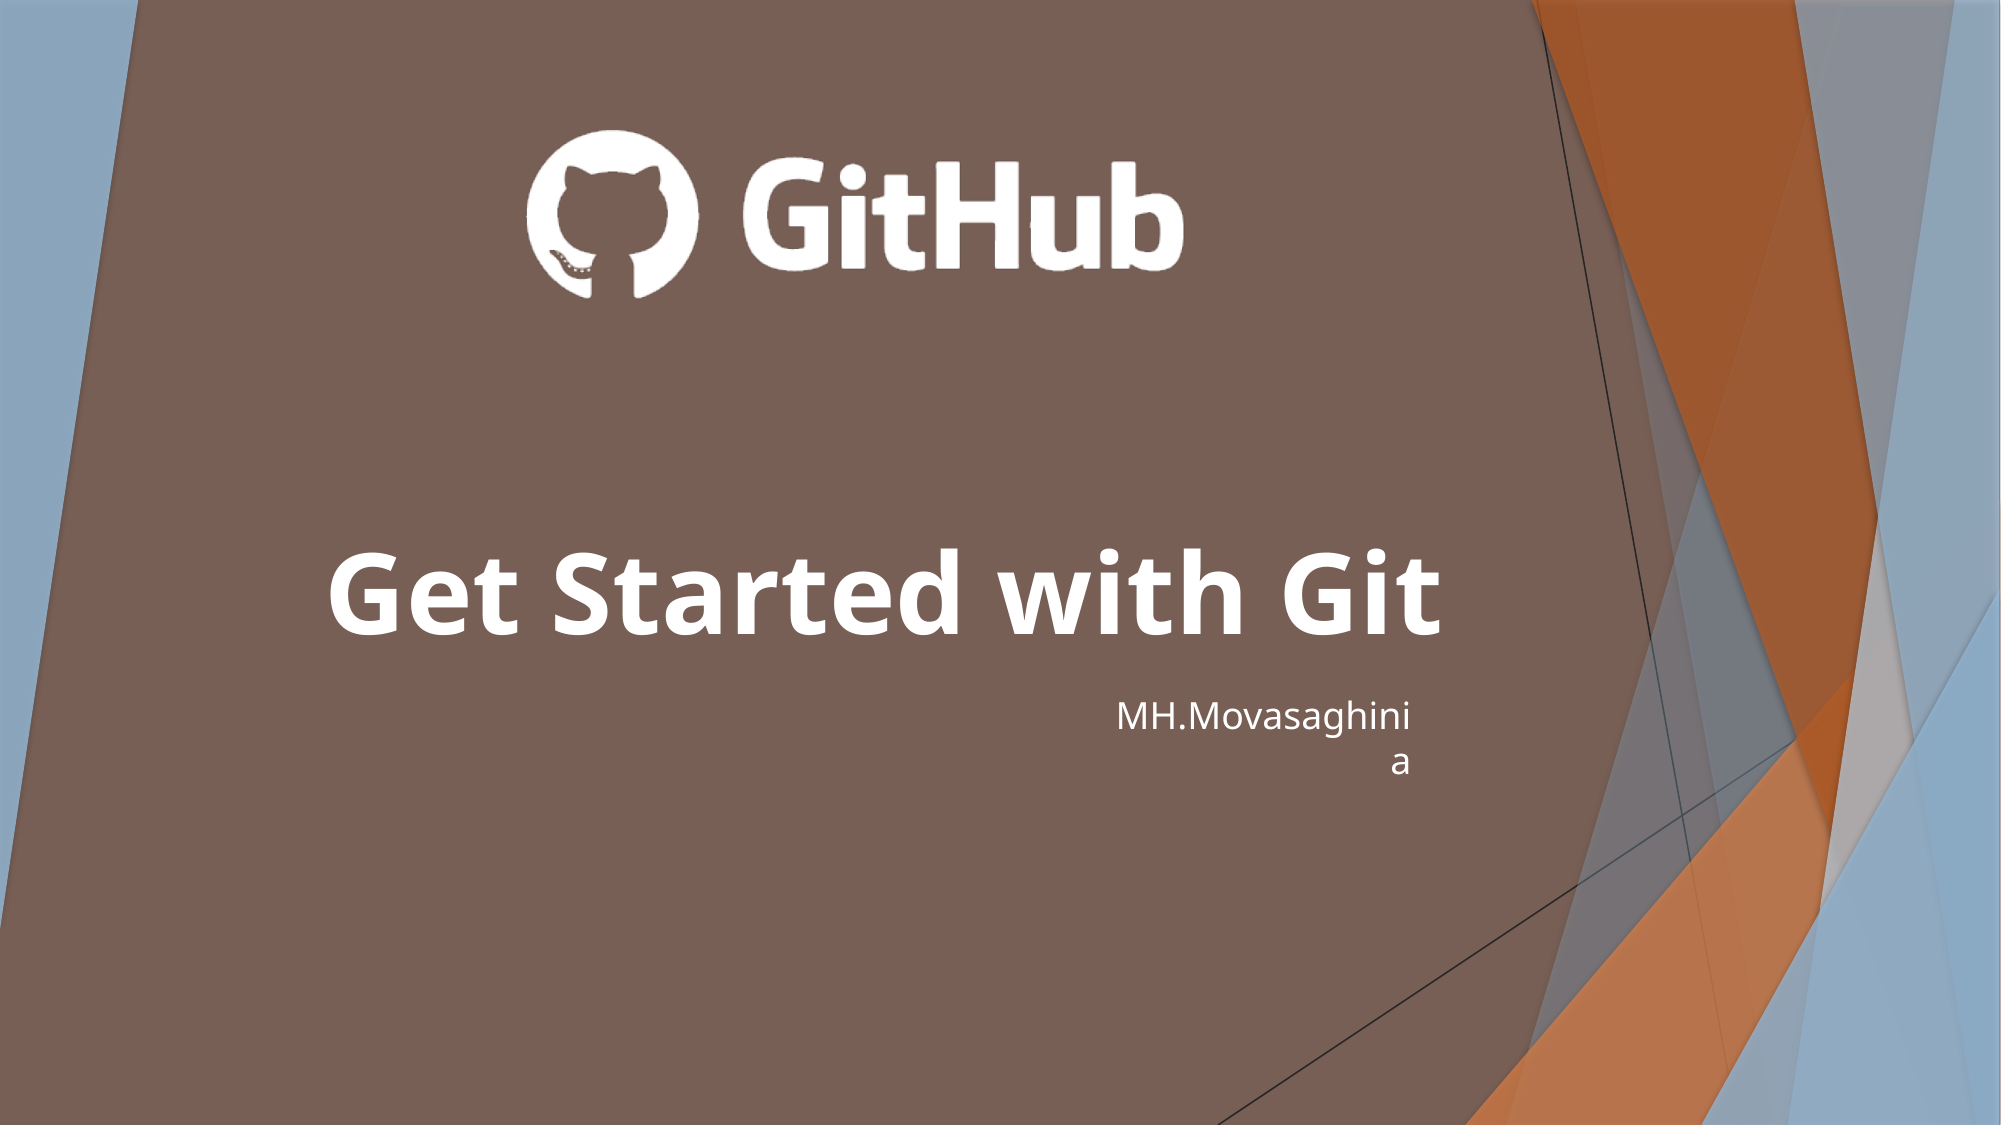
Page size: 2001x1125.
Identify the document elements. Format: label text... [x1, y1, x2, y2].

picture [519, 96, 1193, 333]
title Get Started with Git [247, 394, 1522, 665]
subtitle MH.Movasaghinia [1082, 685, 1427, 748]
